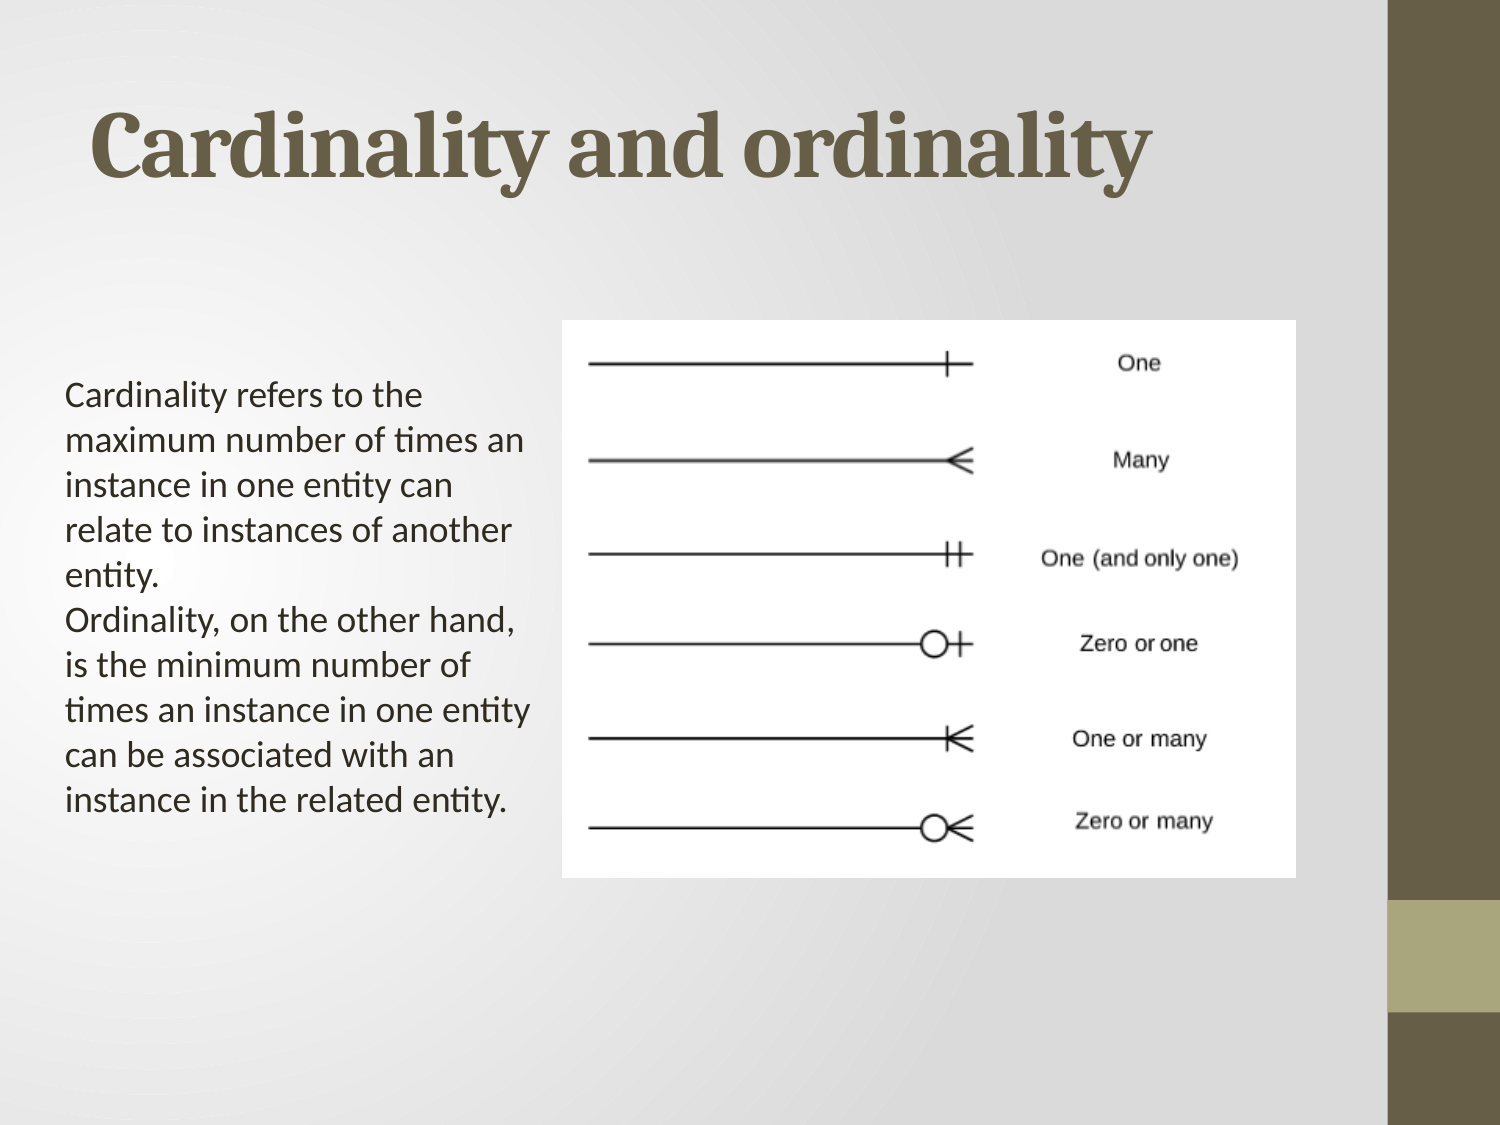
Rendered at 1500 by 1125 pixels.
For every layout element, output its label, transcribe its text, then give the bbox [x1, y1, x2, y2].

title Cardinality and ordinality [75, 45, 1325, 233]
text_box Cardinality refers to the maximum number of times an instance in one entity can relate to instances of another entity. Ordinality, on the other hand, is the minimum number of times an instance in one entity can be associated with an instance in the related entity. [50, 362, 550, 828]
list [561, 319, 1296, 879]
